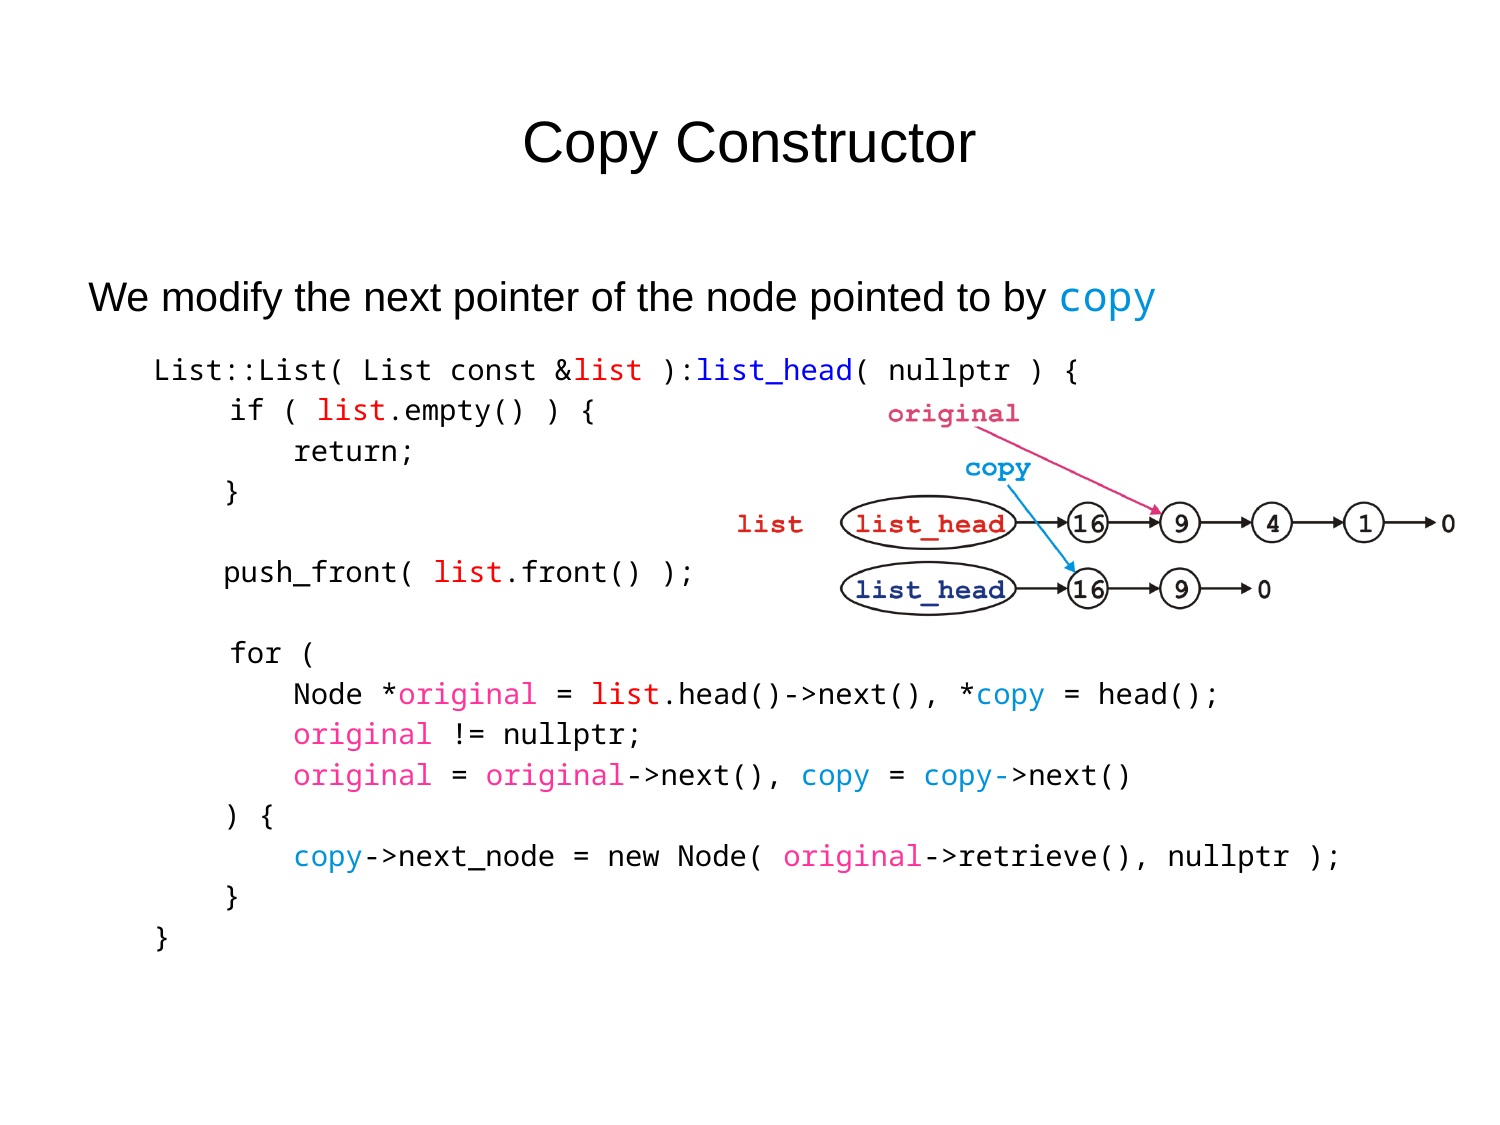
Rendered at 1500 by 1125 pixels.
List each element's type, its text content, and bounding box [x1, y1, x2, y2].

list We modify the next pointer of the node pointed to by copy List::List( List const &list ):list_head( nullptr ) { if ( list.empty() ) { return; } push_front( list.front() ); for ( Node *original = list.head()->next(), *copy = head(); original != nullptr; original = original->next(), copy = copy->next() ) { copy->next_node = new Node( original->retrieve(), nullptr ); } } [17, 262, 1402, 1006]
picture [726, 396, 1459, 621]
title Copy Constructor [74, 44, 1426, 233]
